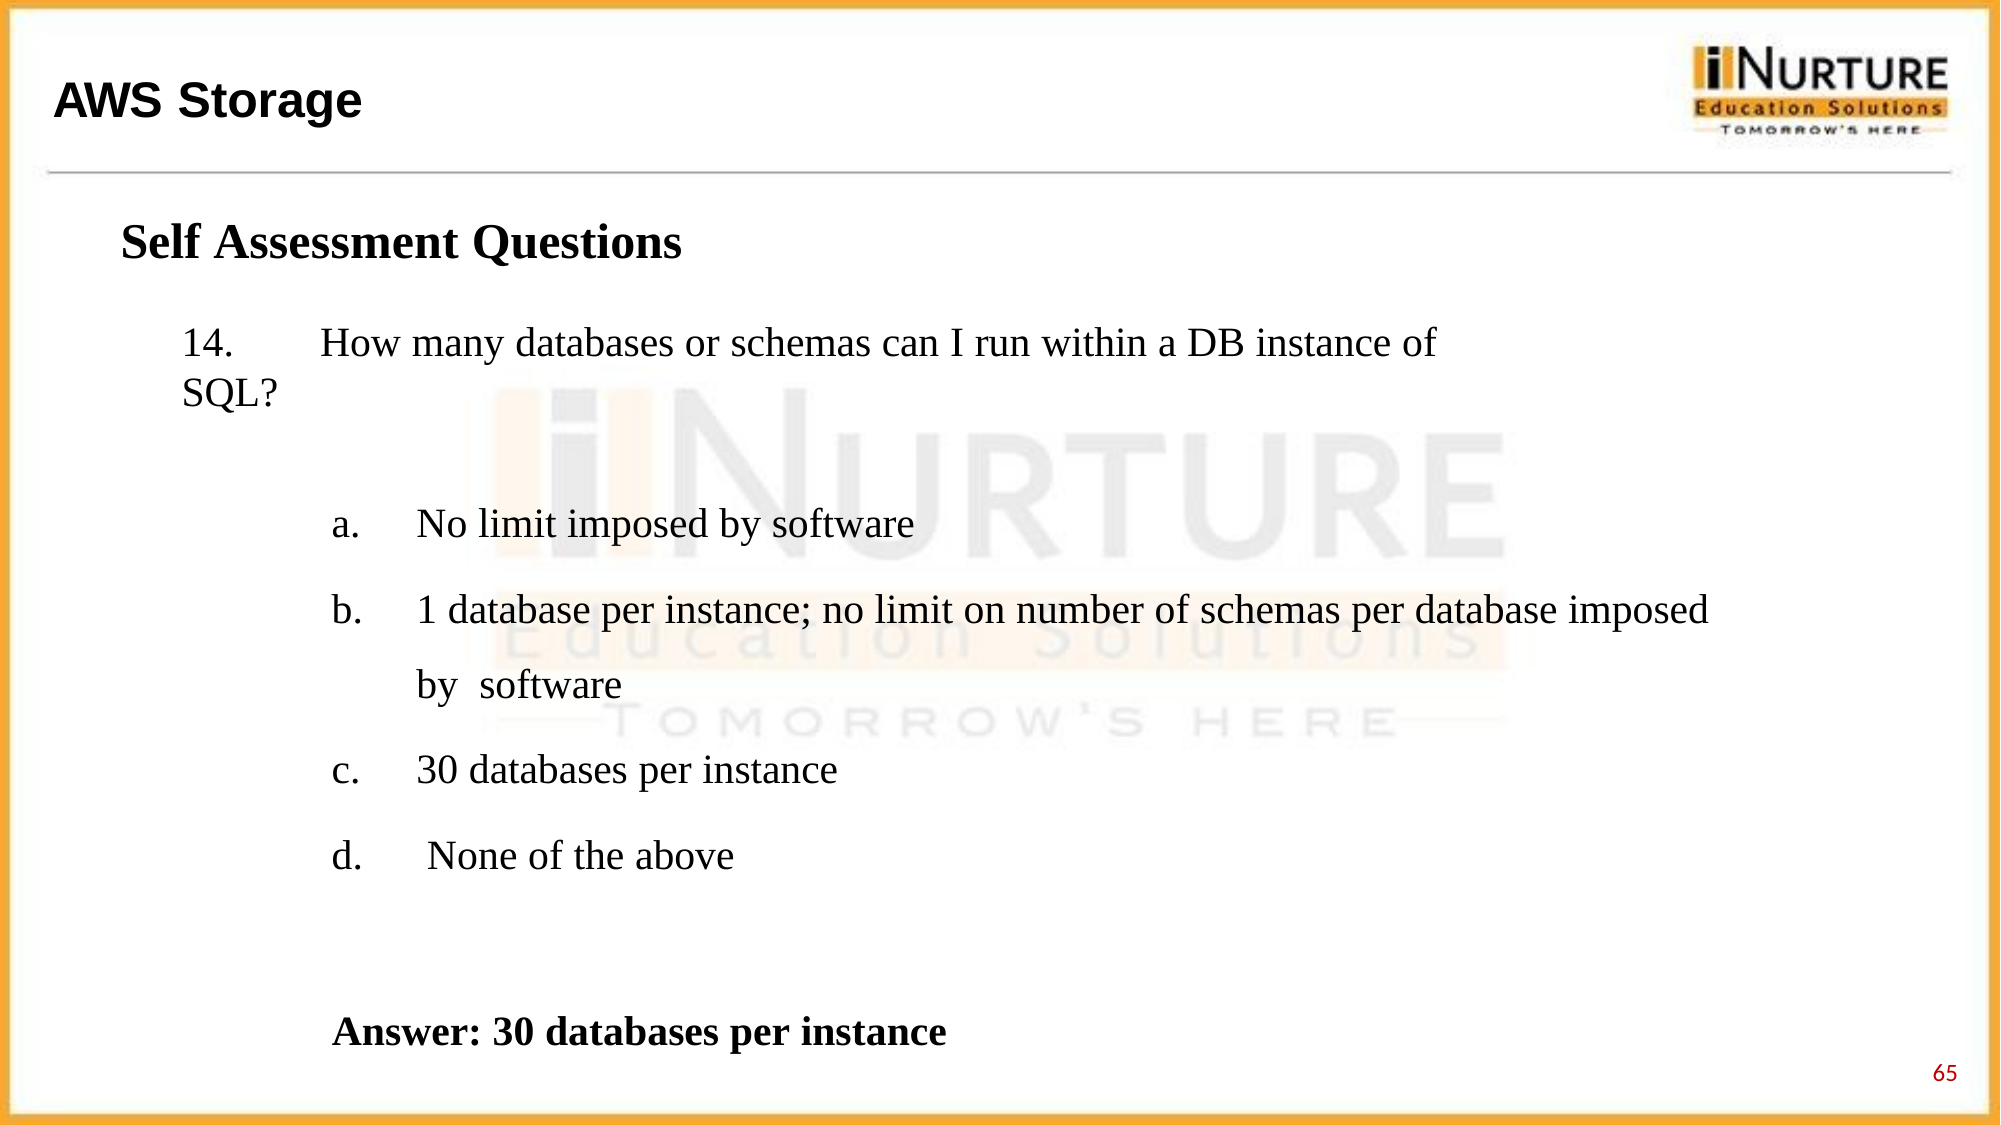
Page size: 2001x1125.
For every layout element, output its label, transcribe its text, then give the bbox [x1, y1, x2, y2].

text_box Self Assessment Questions 14. How many databases or schemas can I run within a DB instance of SQL? [118, 206, 1480, 415]
picture [0, 0, 2000, 1125]
slide_number 62 [1926, 1060, 1964, 1125]
text_box No limit imposed by software 1 database per instance; no limit on number of schemas per database imposed by software 30 databases per instance None of the above Answer: 30 databases per instance [329, 494, 1762, 1054]
title AWS Storage [50, 65, 369, 256]
